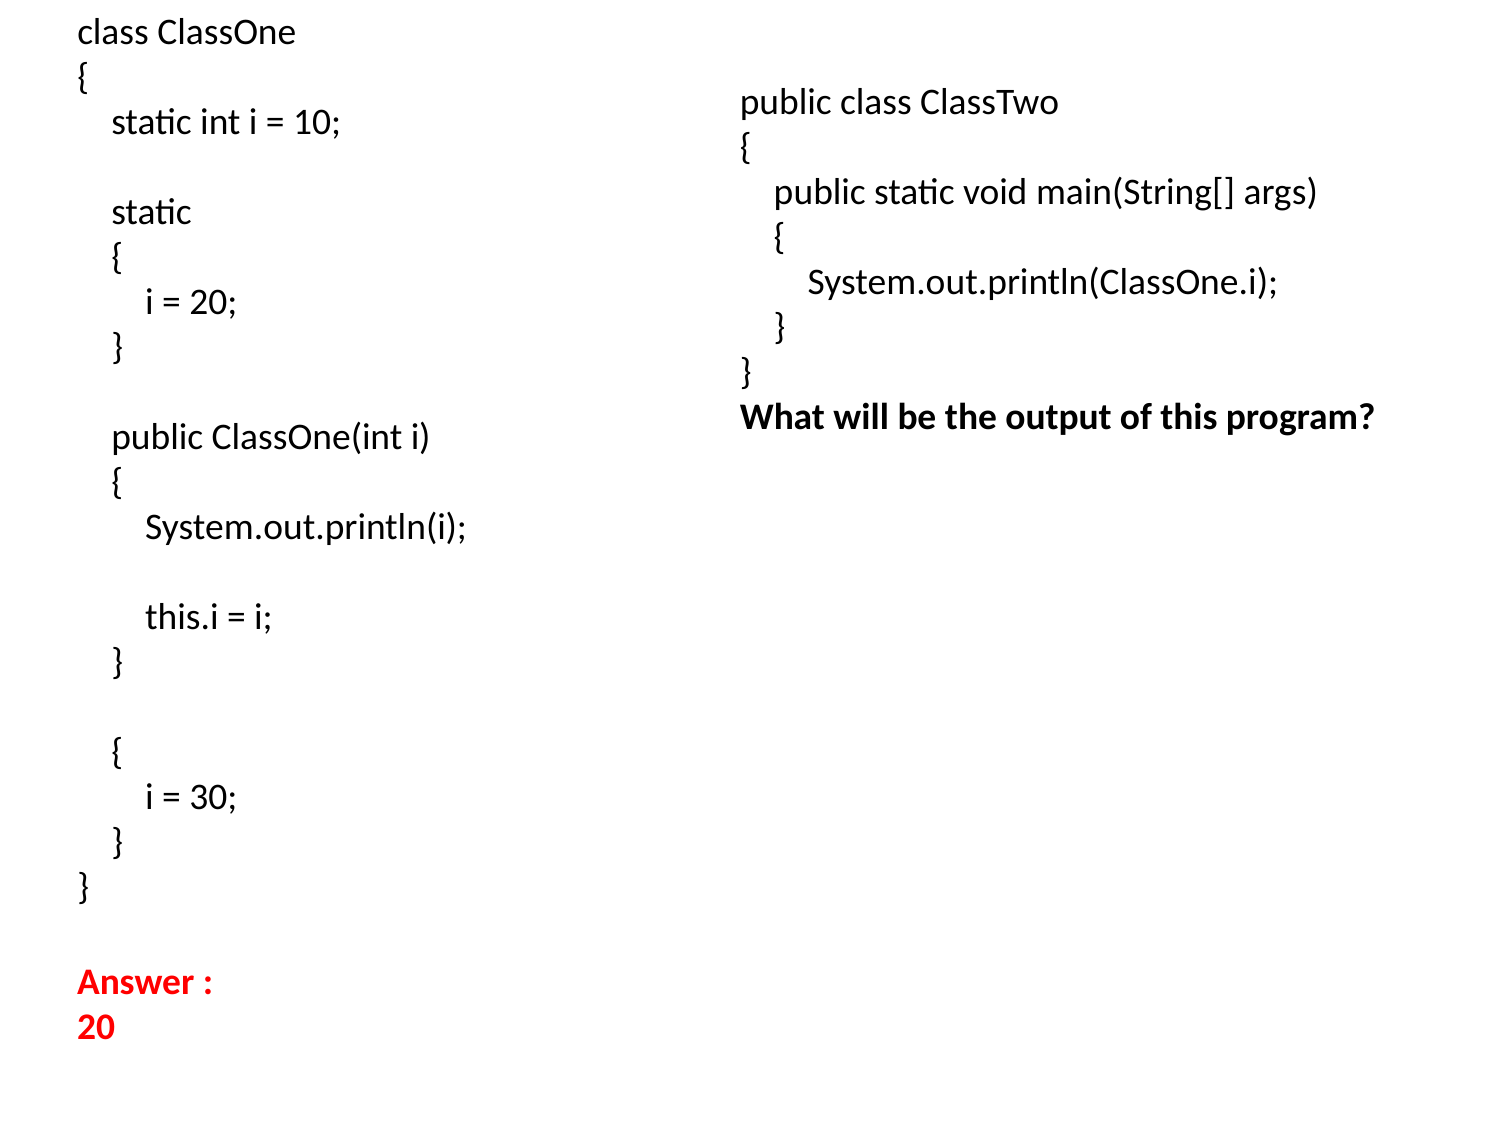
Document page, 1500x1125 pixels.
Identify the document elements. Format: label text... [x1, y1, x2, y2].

text_box public class ClassTwo { public static void main(String[] args) { System.out.println(ClassOne.i); } } What will be the output of this program? [725, 24, 1500, 445]
text_box Answer : 20 [62, 949, 1263, 1055]
text_box class ClassOne { static int i = 10; static { i = 20; } public ClassOne(int i) { System.out.println(i); this.i = i; } { i = 30; } } [62, 0, 625, 915]
